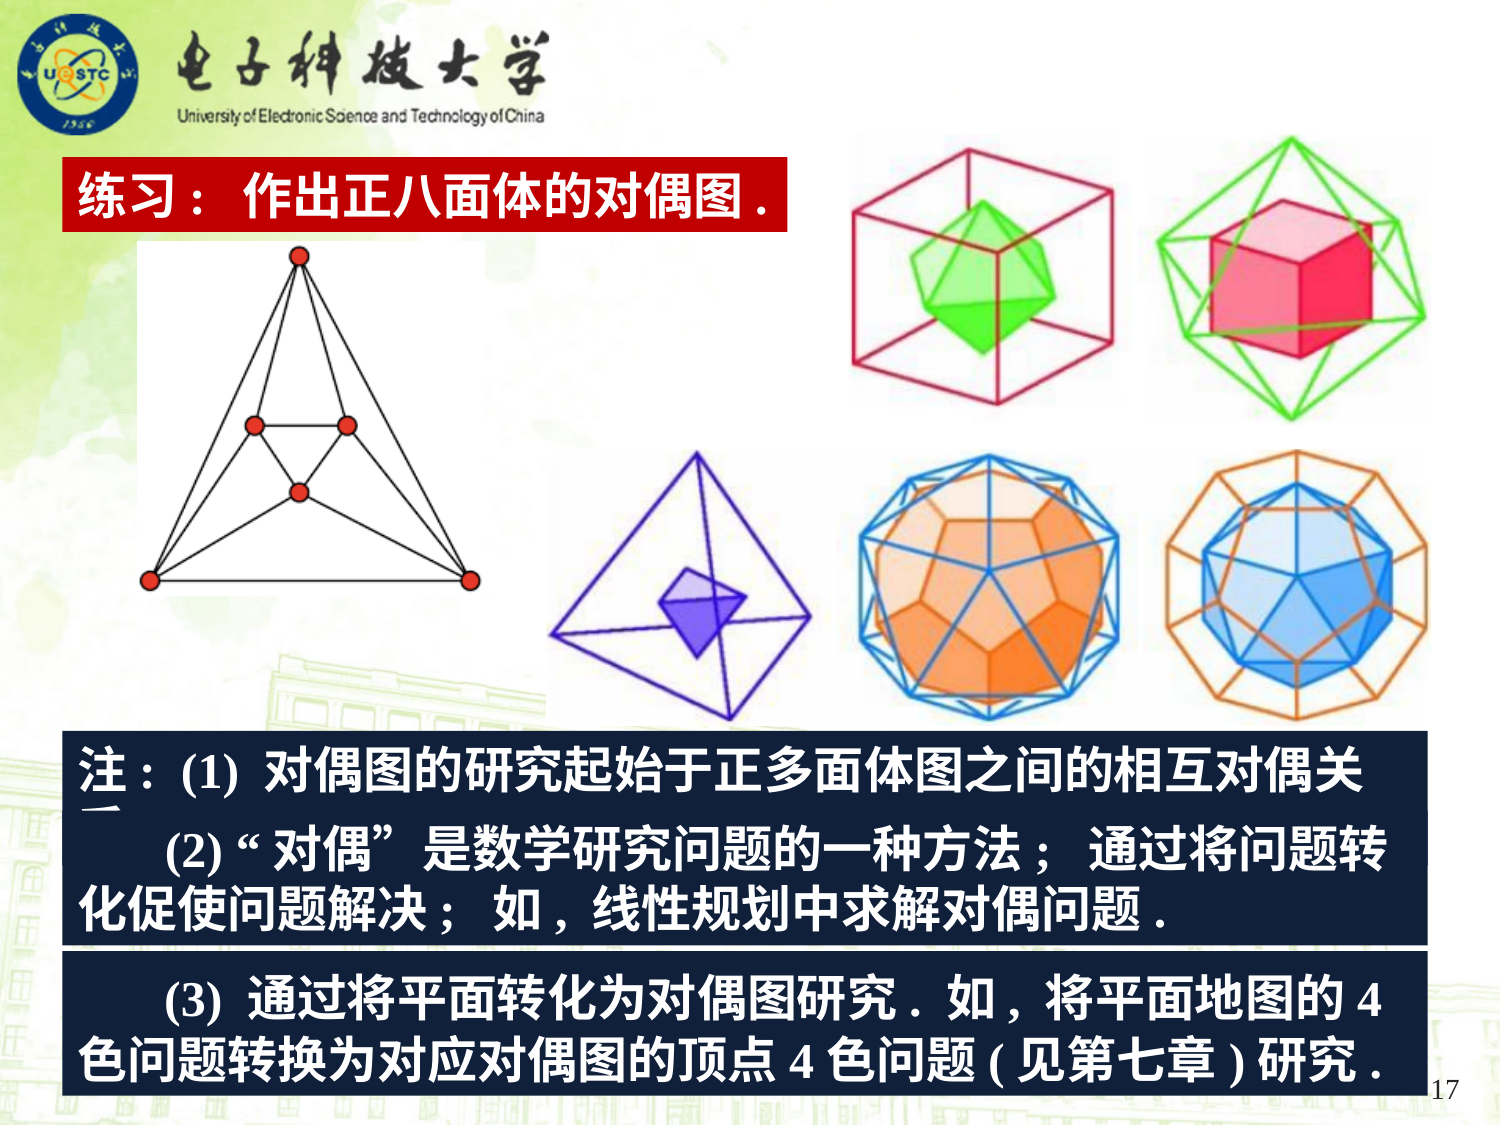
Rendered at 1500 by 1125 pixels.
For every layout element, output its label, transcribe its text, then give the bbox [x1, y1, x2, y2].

text_box (3) 通过将平面转化为对偶图研究. 如, 将平面地图的4色问题转换为对应对偶图的顶点4色问题(见第七章)研究. [62, 951, 1428, 1096]
text_box 注: (1) 对偶图的研究起始于正多面体图之间的相互对偶关系. [62, 730, 1428, 810]
text_box (2) “对偶”是数学研究问题的一种方法; 通过将问题转化促使问题解决; 如, 线性规划中求解对偶问题. [62, 810, 1428, 946]
text_box 练习: 作出正八面体的对偶图. [62, 157, 788, 232]
slide_number 17 [1162, 1050, 1475, 1125]
picture [0, 0, 1500, 1125]
